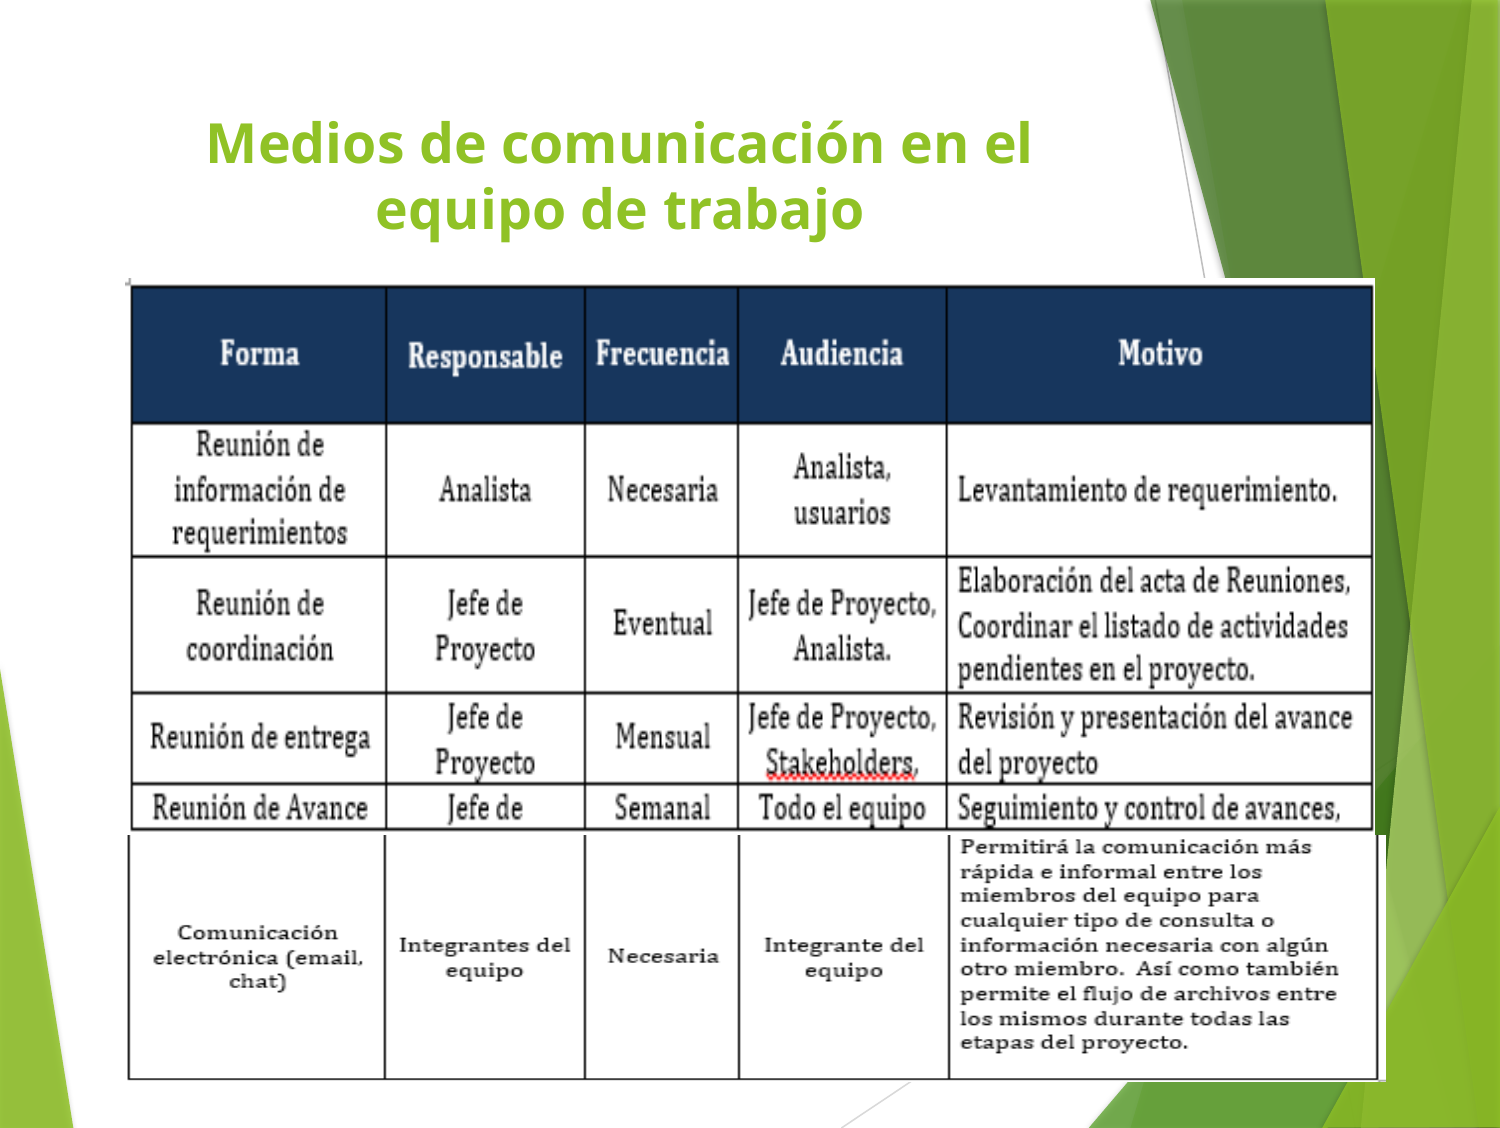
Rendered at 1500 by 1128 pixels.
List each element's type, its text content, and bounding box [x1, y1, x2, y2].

picture [124, 277, 1387, 1083]
title Medios de comunicación en el equipo de trabajo [99, 100, 1142, 318]
